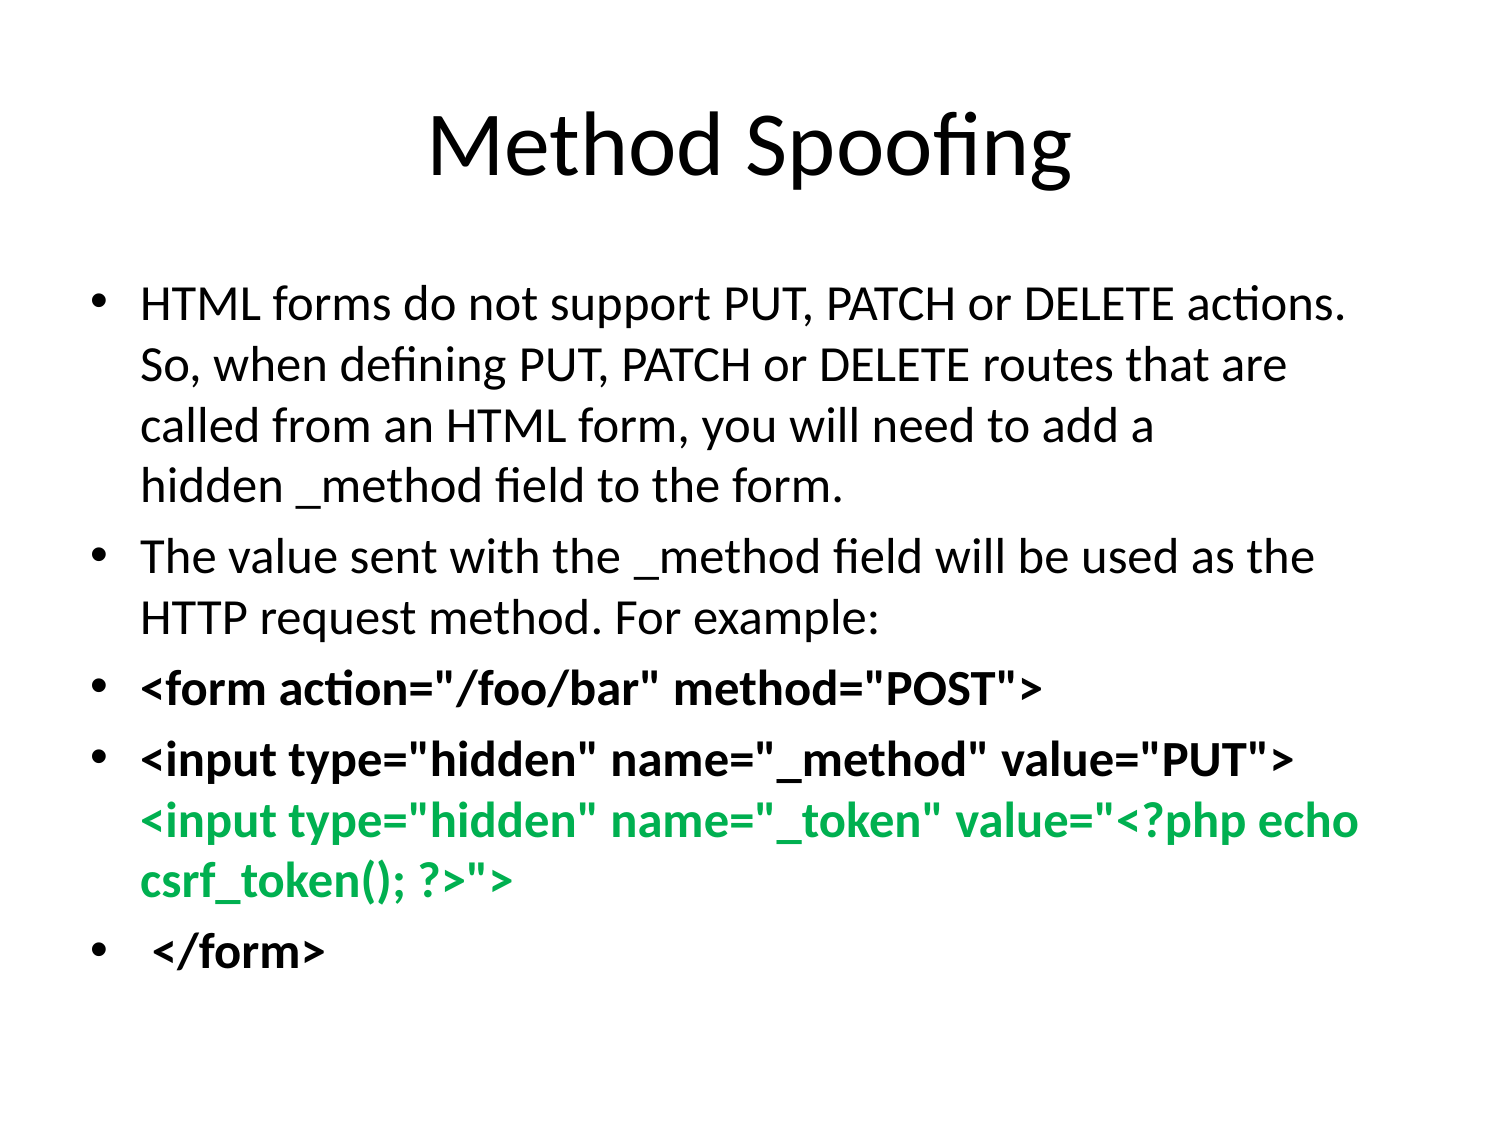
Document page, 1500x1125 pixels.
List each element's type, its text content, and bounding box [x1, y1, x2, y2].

title Method Spoofing [75, 45, 1425, 233]
list HTML forms do not support PUT, PATCH or DELETE actions. So, when defining PUT, PATCH or DELETE routes that are called from an HTML form, you will need to add a hidden _method field to the form. The value sent with the _method field will be used as the HTTP request method. For example: <form action="/foo/bar" method="POST"> <input type="hidden" name="_method" value="PUT"> <input type="hidden" name="_token" value="<?php echo csrf_token(); ?>"> </form> [75, 262, 1425, 1005]
